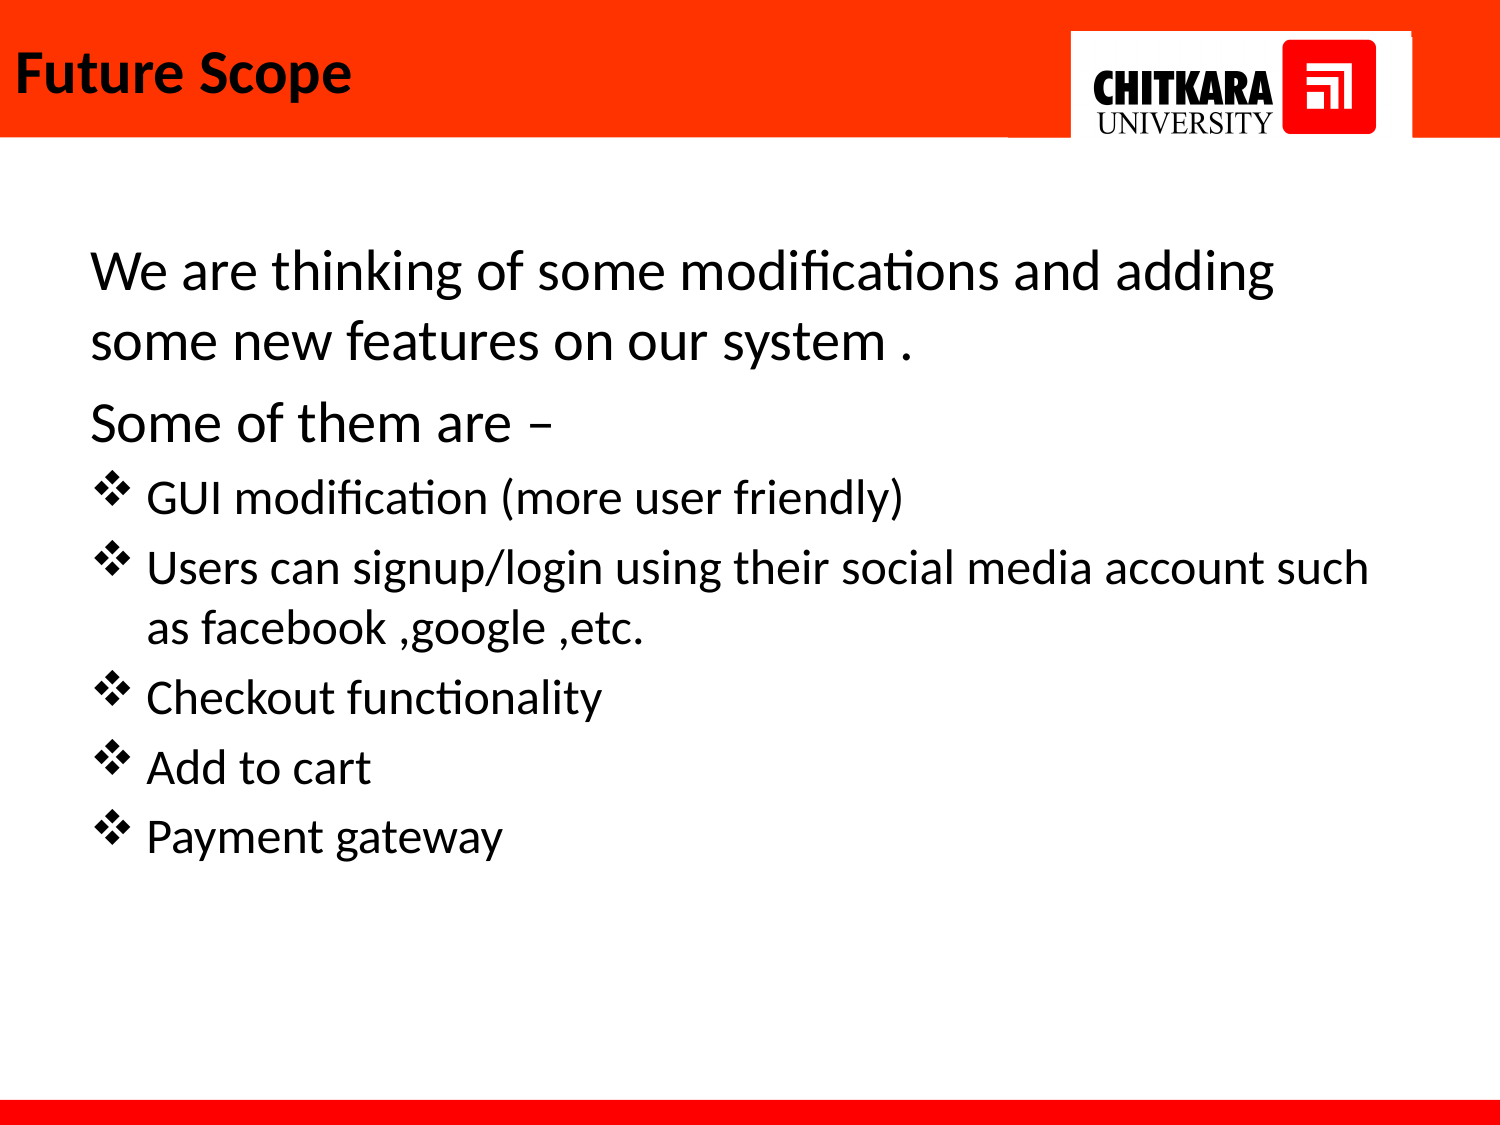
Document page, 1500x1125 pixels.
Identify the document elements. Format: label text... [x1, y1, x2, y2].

title Future Scope [0, 0, 1063, 138]
list We are thinking of some modifications and adding some new features on our system . Some of them are – GUI modification (more user friendly) Users can signup/login using their social media account such as facebook ,google ,etc. Checkout functionality Add to cart Payment gateway [74, 224, 1426, 968]
picture [1074, 37, 1391, 138]
